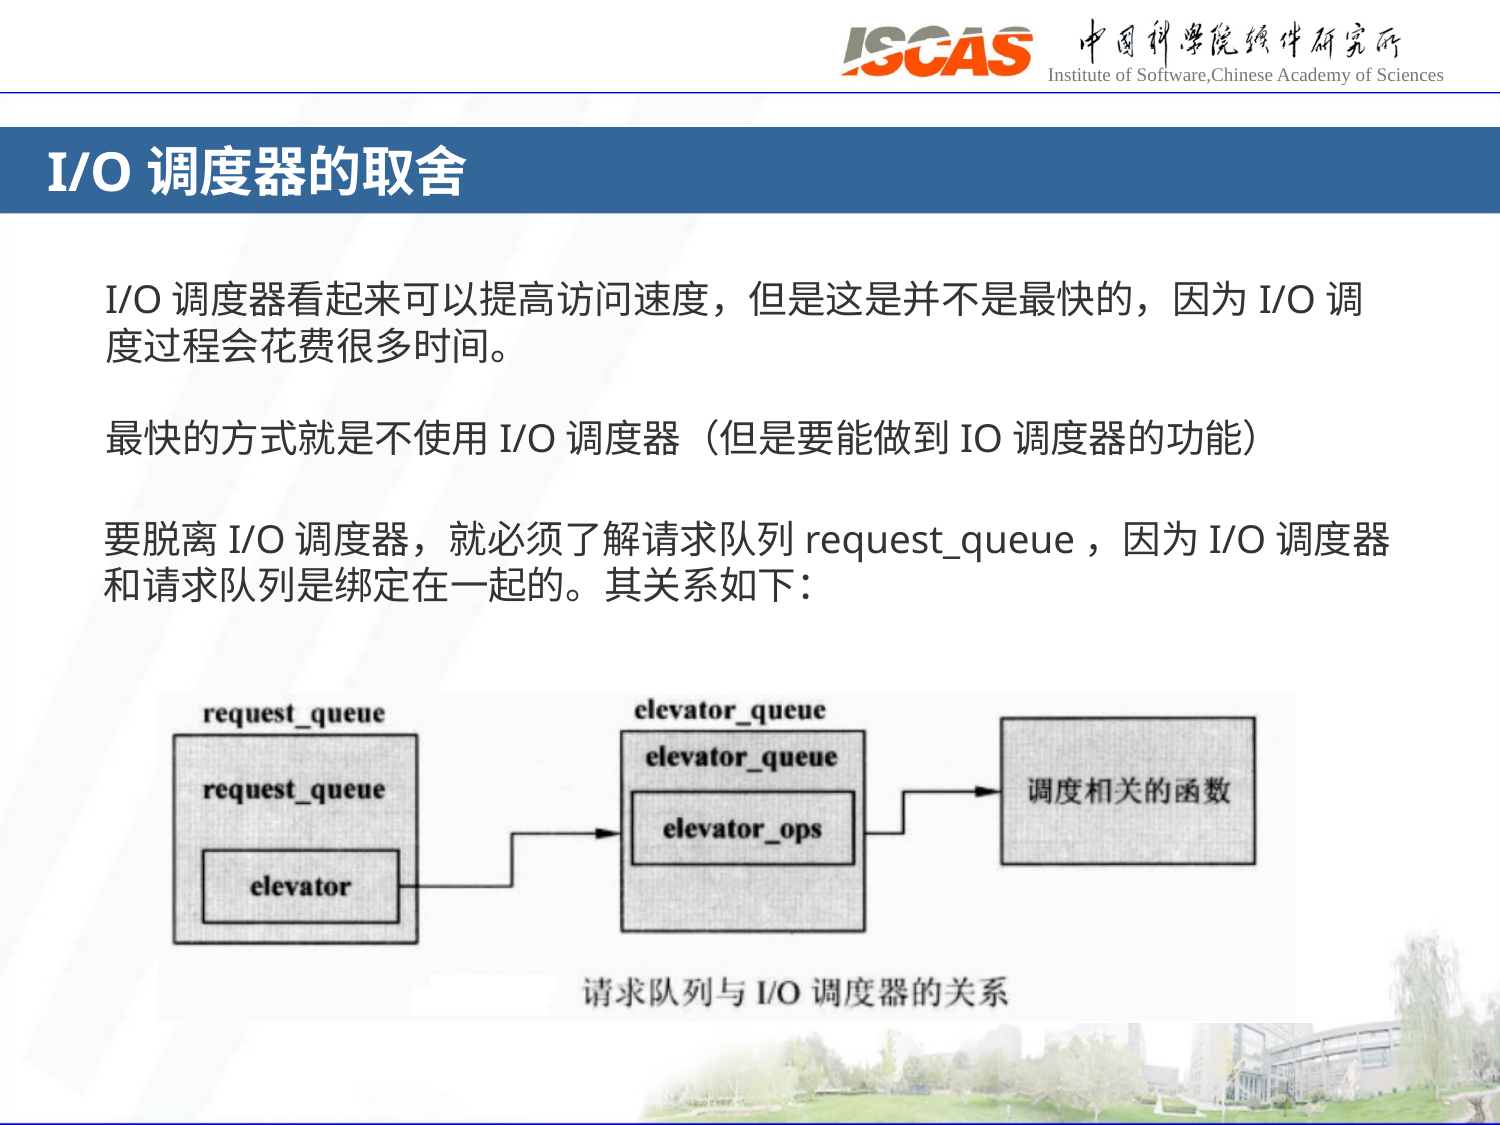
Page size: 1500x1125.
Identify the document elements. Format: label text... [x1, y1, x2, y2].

title I/O调度器的取舍 [0, 126, 1500, 214]
picture [0, 214, 1500, 1125]
picture [0, 92, 1500, 126]
text_box I/O调度器看起来可以提高访问速度，但是这是并不是最快的，因为I/O调度过程会花费很多时间。 最快的方式就是不使用I/O调度器（但是要能做到IO调度器的功能） [90, 268, 1410, 468]
picture [837, 18, 1045, 87]
text_box 要脱离I/O调度器，就必须了解请求队列request_queue，因为I/O调度器和请求队列是绑定在一起的。其关系如下： [88, 507, 1410, 615]
picture [1077, 15, 1402, 71]
